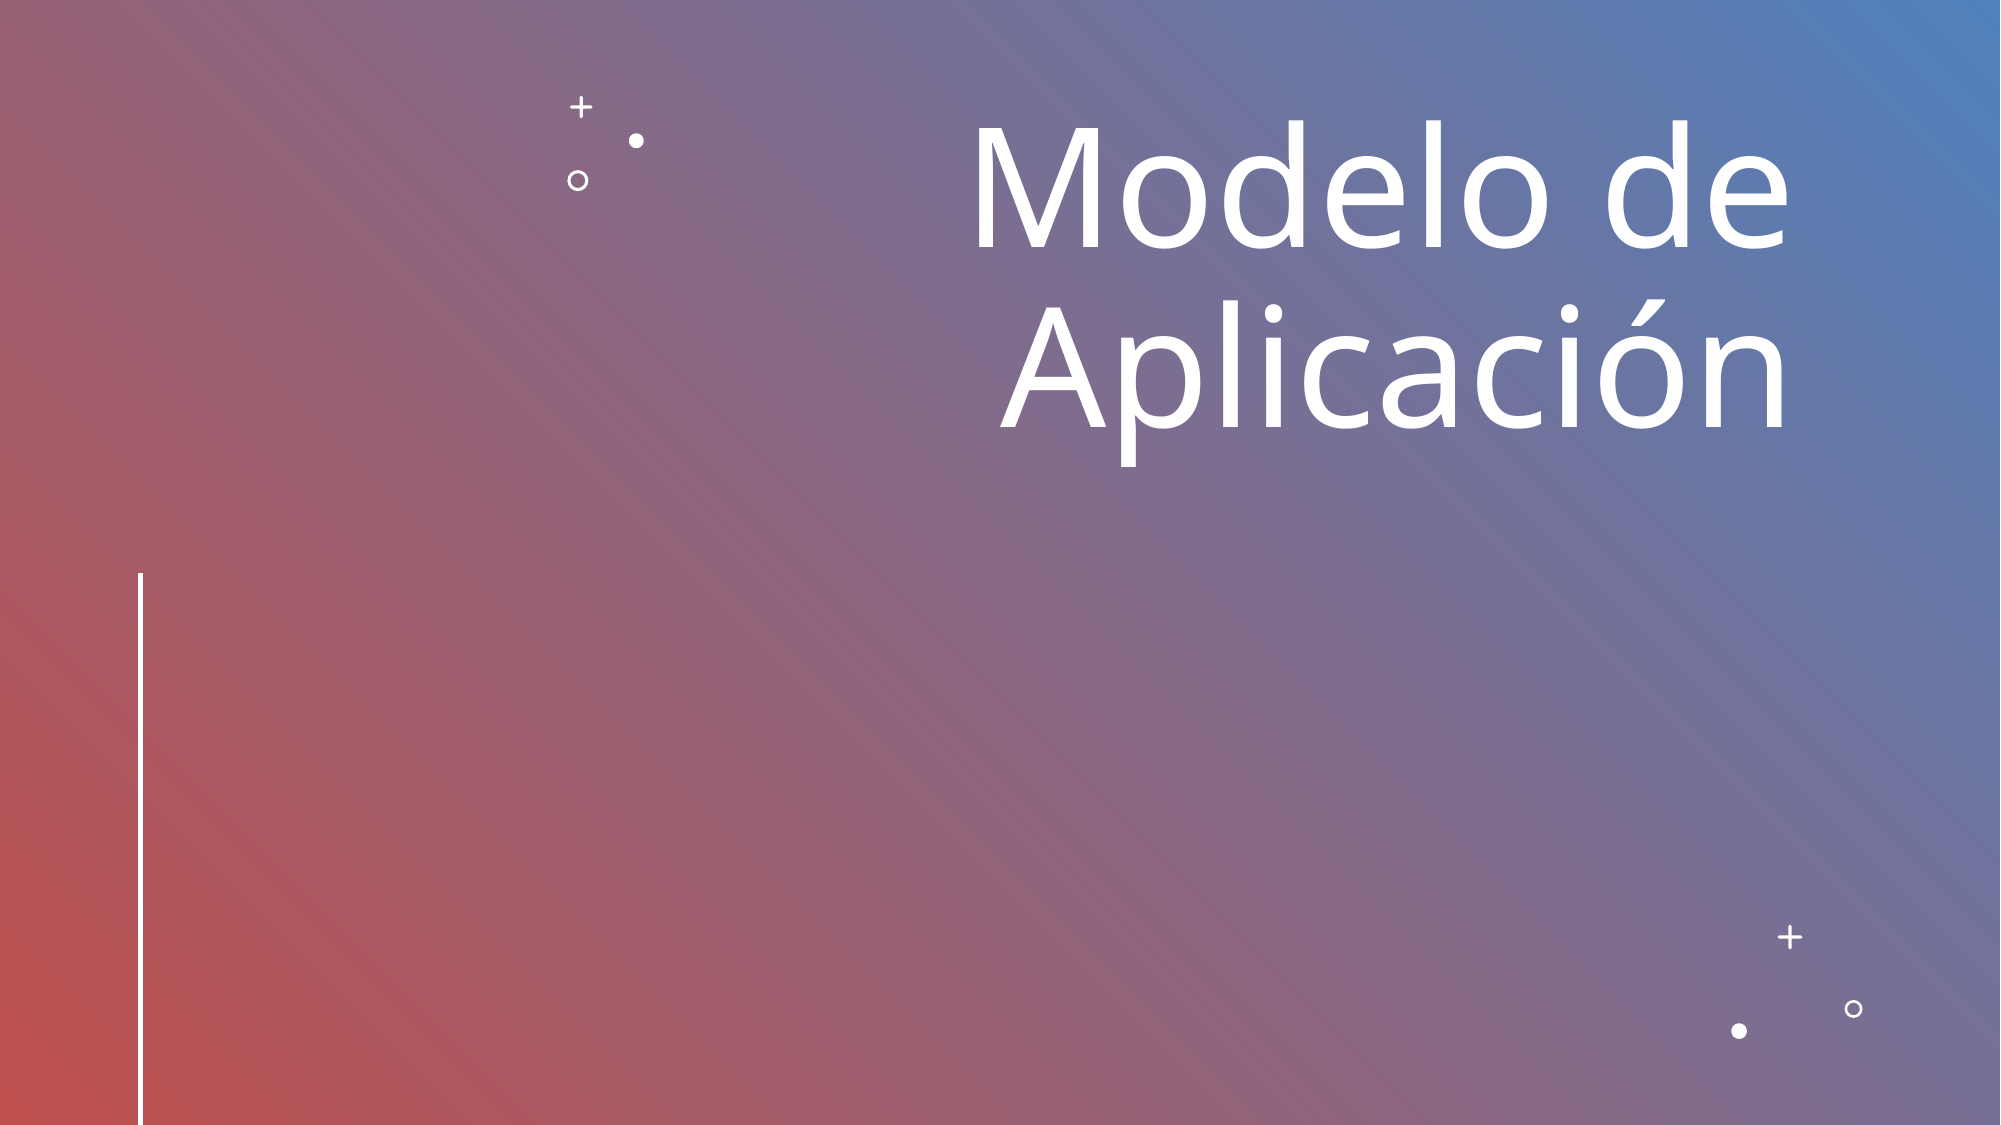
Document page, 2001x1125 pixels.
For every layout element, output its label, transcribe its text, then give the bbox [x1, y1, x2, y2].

text_box [569, 95, 593, 119]
text_box [567, 170, 589, 192]
text_box [1777, 924, 1803, 950]
text_box [1731, 1023, 1747, 1039]
text_box [628, 133, 644, 149]
text_box [1844, 1000, 1863, 1018]
text_box [0, 0, 2000, 1125]
title Modelo de Aplicación [636, 95, 1812, 779]
